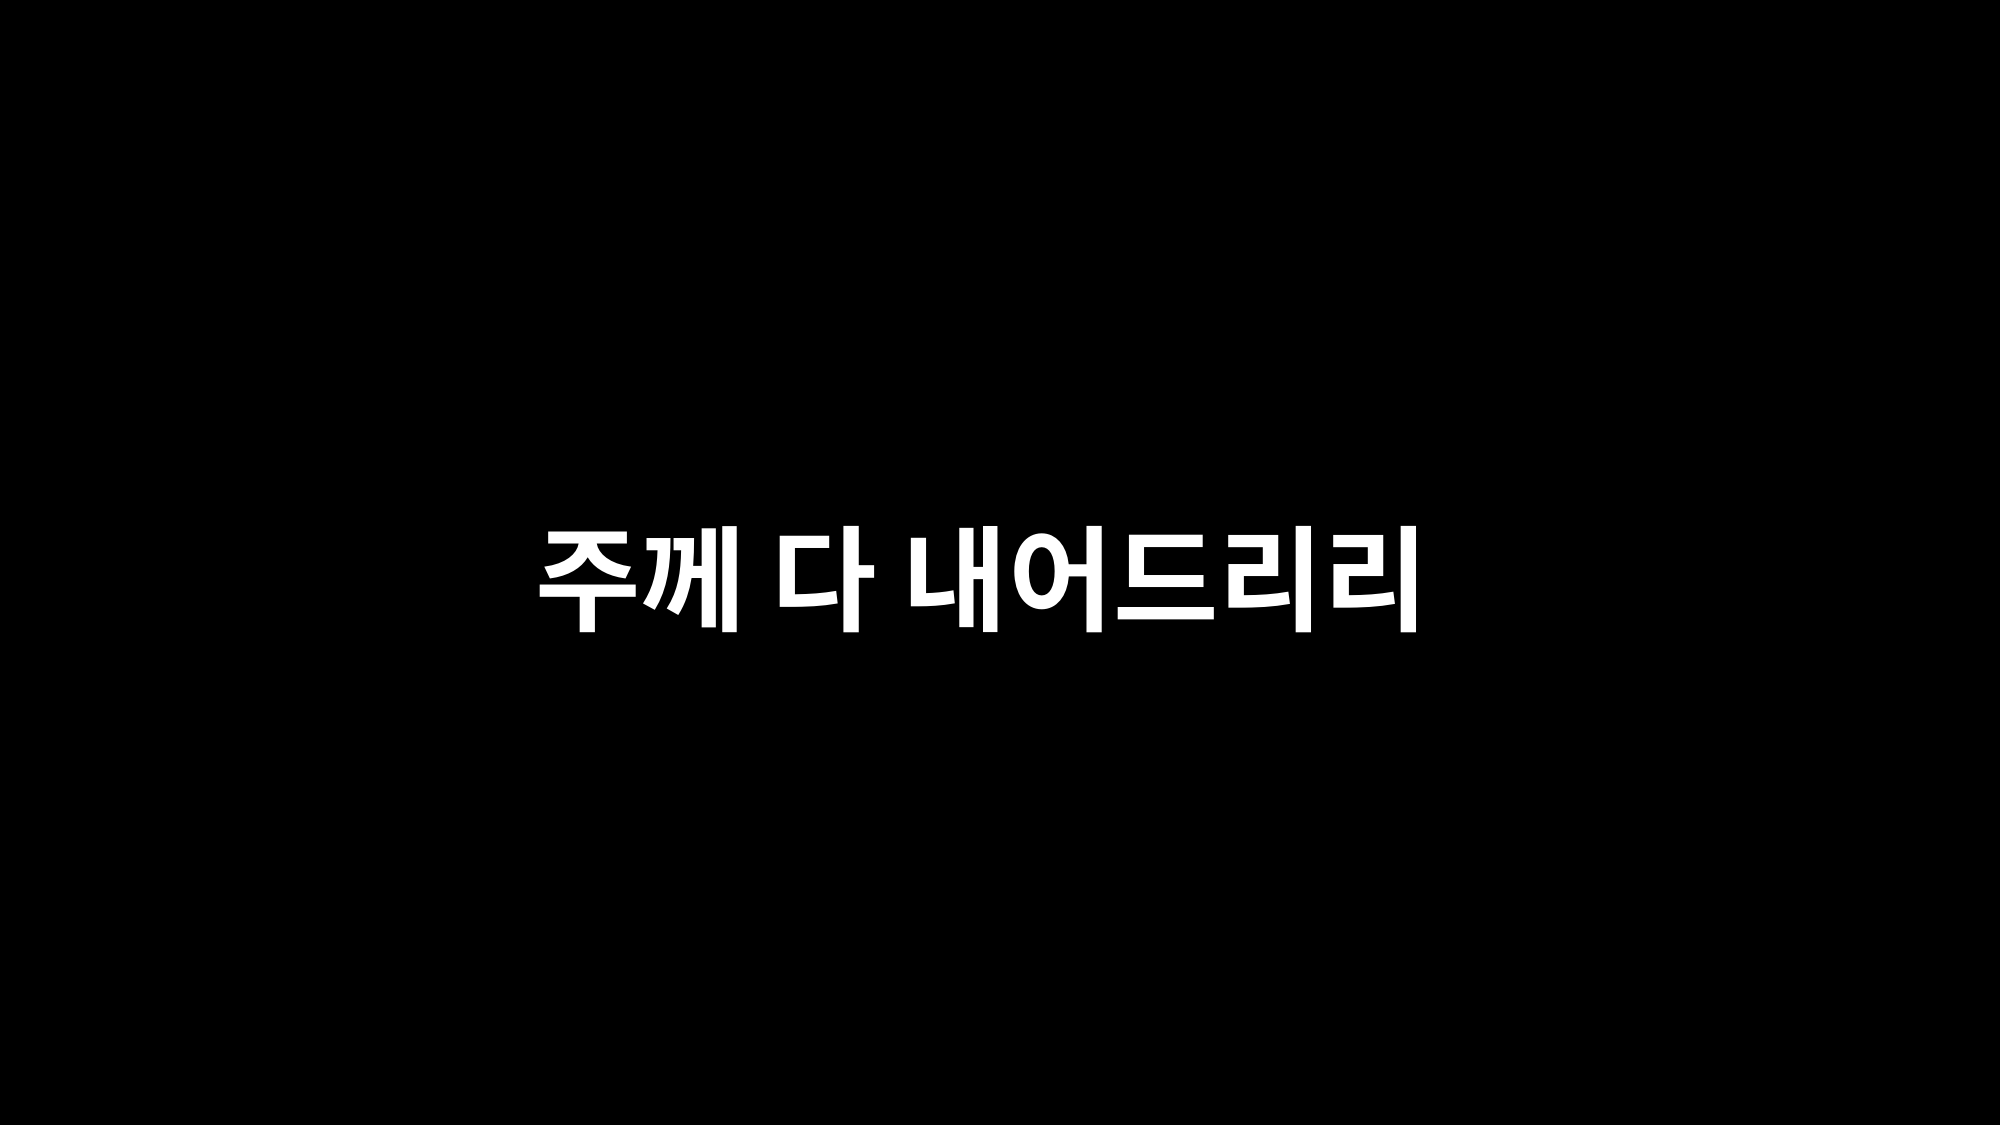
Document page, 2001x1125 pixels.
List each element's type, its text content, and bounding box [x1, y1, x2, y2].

text_box 주께 다 내어드리리 [52, 452, 1913, 653]
